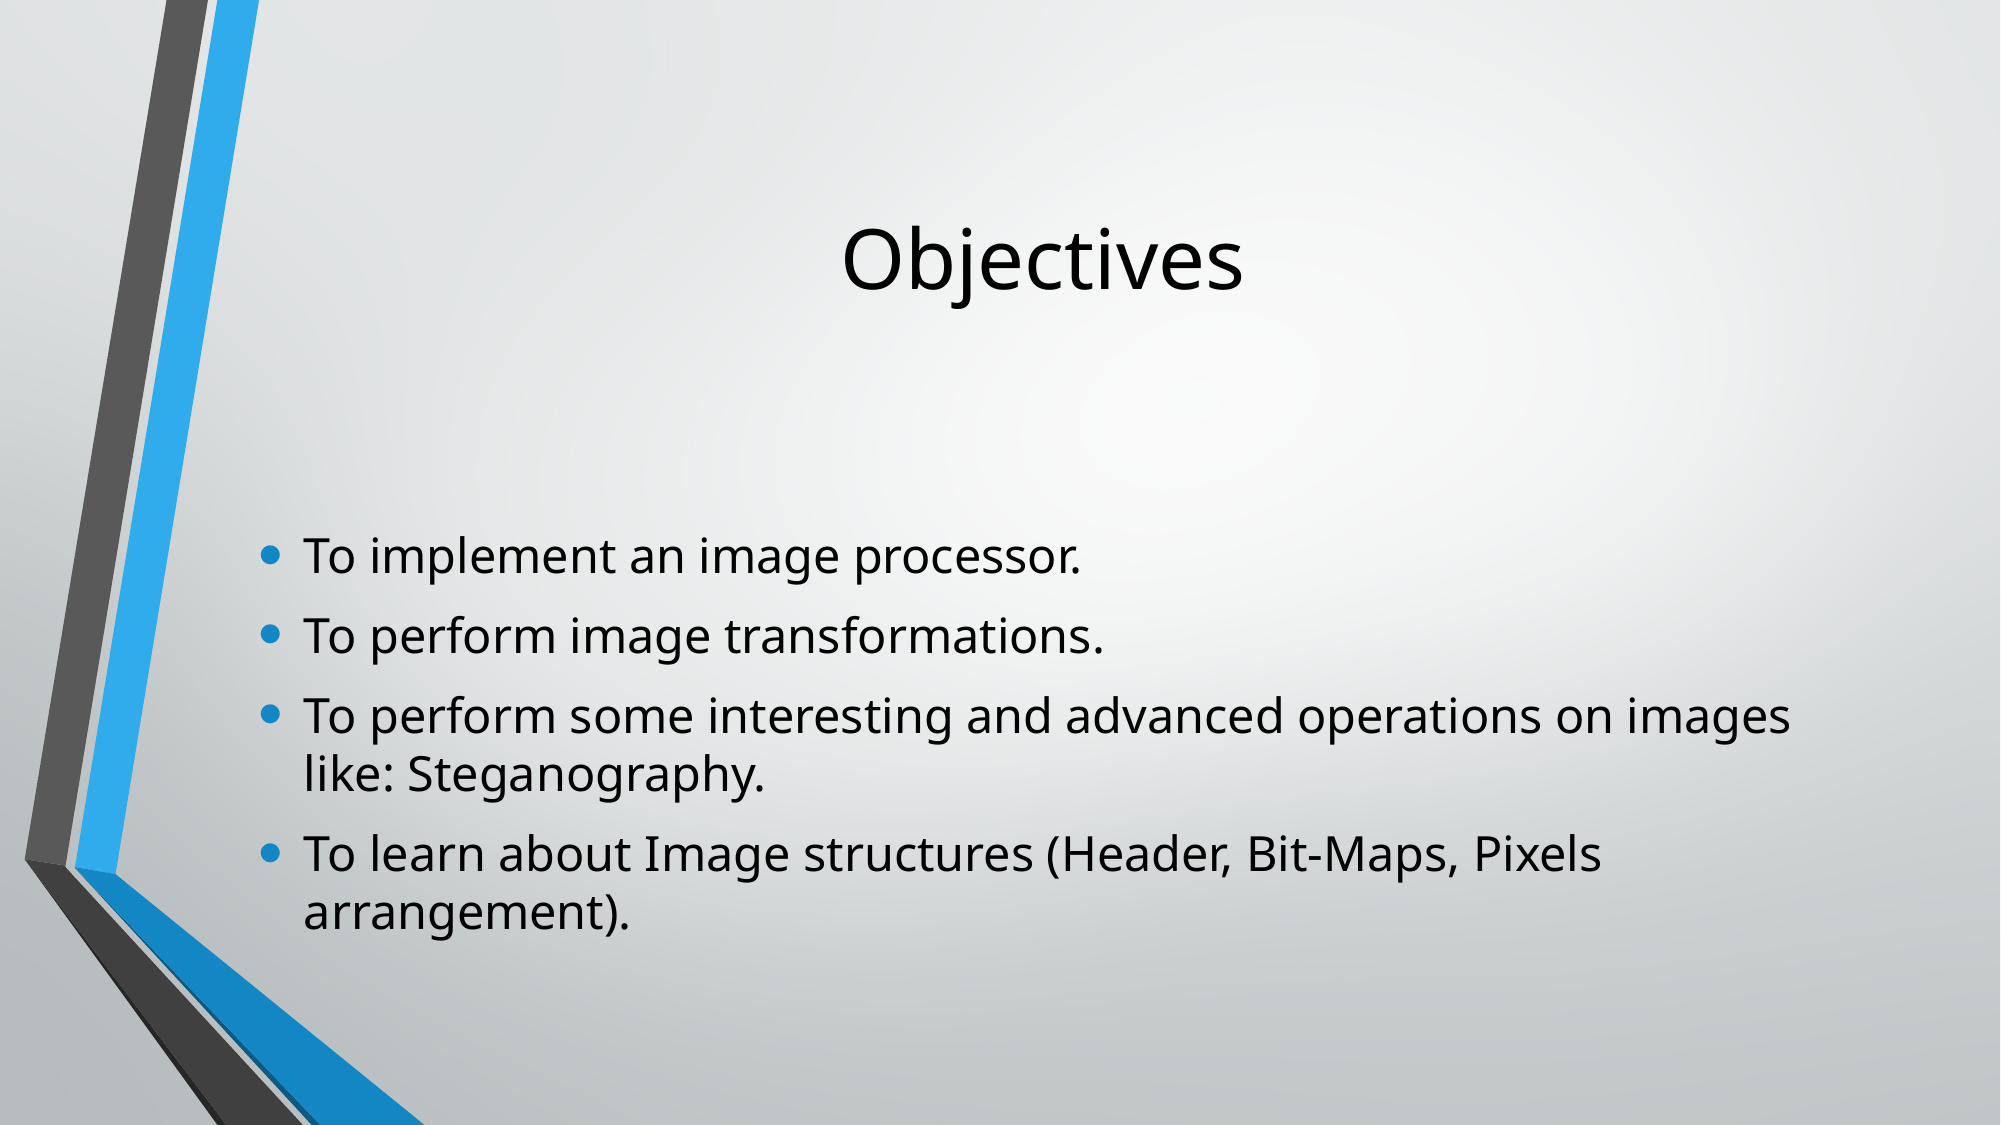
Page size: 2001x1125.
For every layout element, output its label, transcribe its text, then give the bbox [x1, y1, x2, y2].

title Objectives [243, 112, 1887, 400]
list To implement an image processor. To perform image transformations. To perform some interesting and advanced operations on images like: Steganography. To learn about Image structures (Header, Bit-Maps, Pixels arrangement). [243, 437, 1887, 950]
